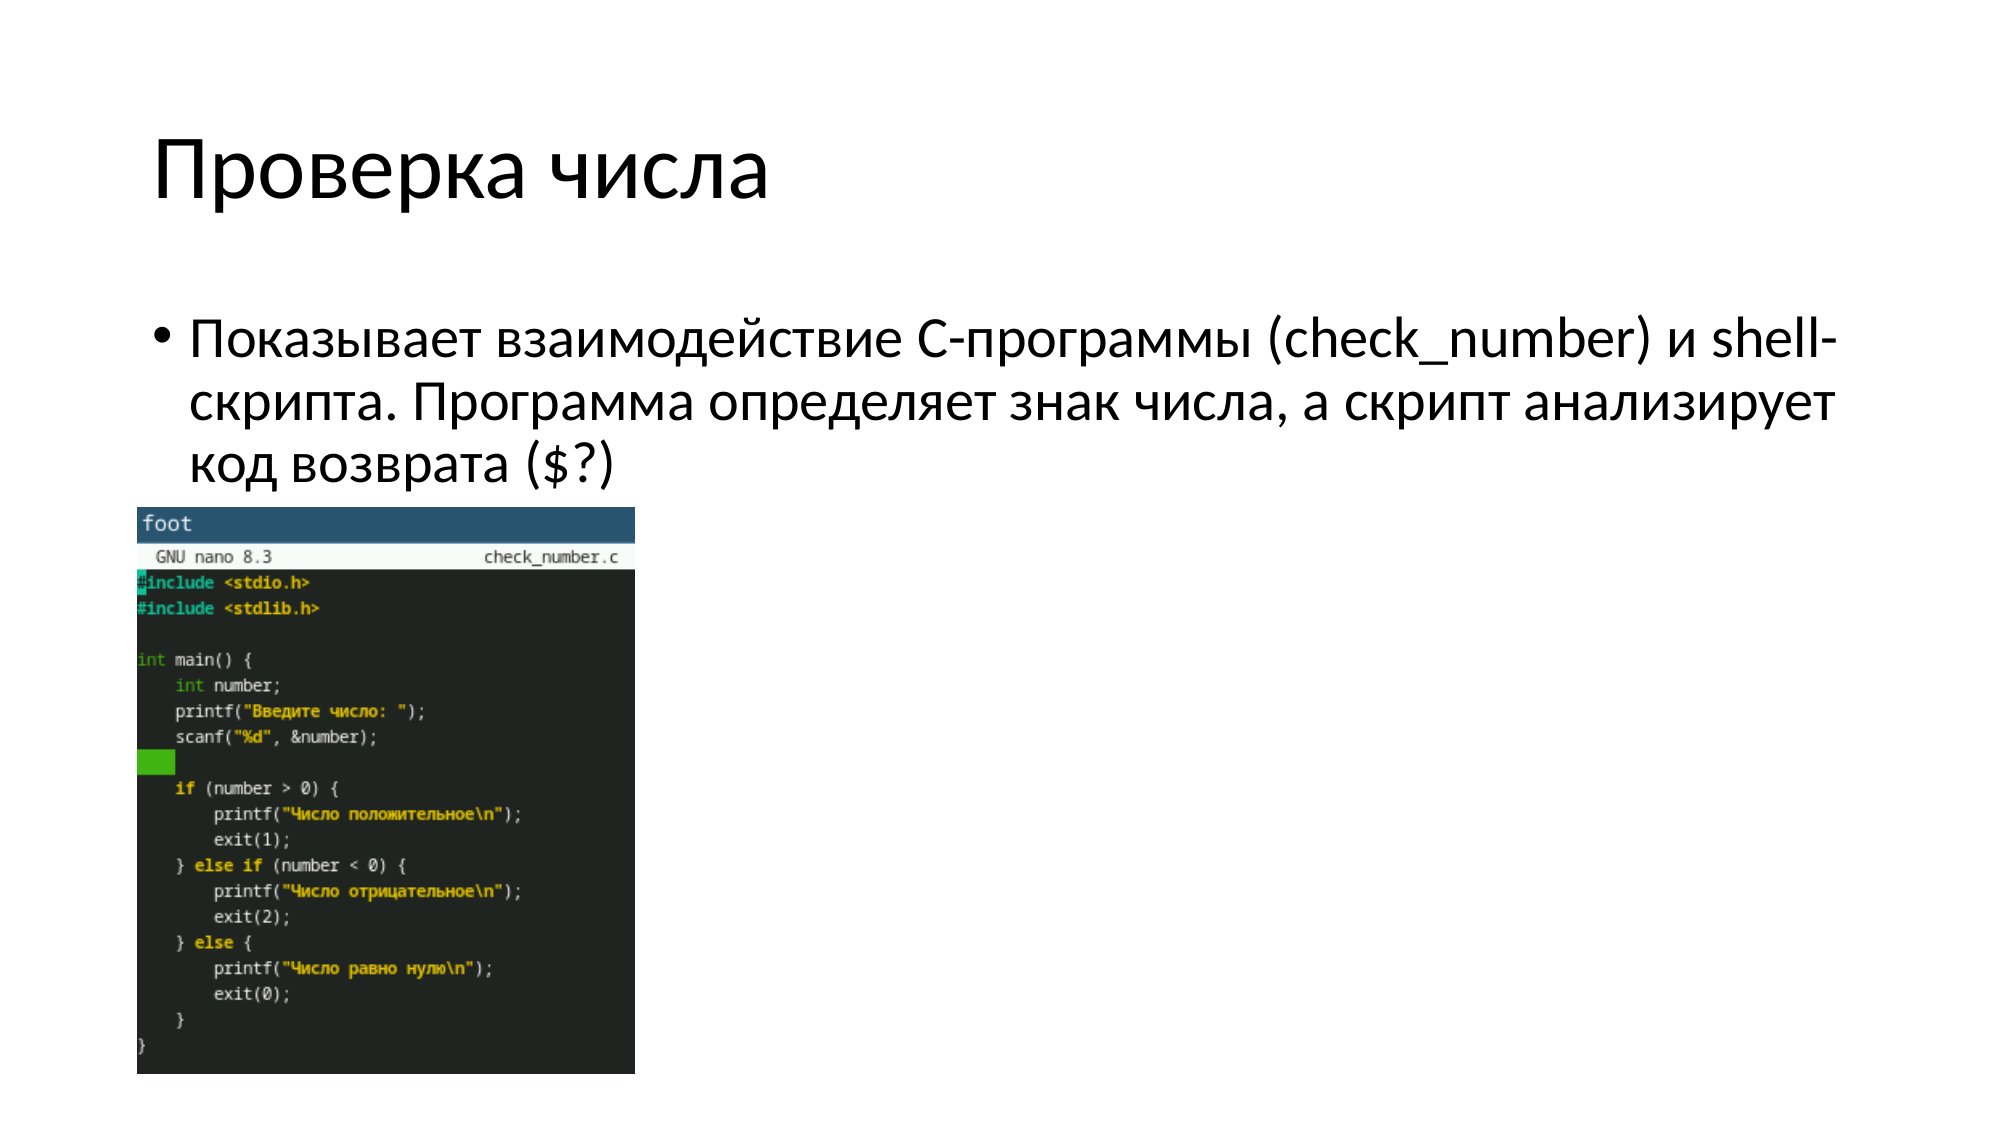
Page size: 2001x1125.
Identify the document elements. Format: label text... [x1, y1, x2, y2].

list Показывает взаимодействие C-программы (check_number) и shell-скрипта. Программа определяет знак числа, а скрипт анализирует код возврата ($?) [137, 299, 1863, 1014]
title Проверка числа [137, 59, 1863, 278]
picture [137, 507, 635, 1075]
